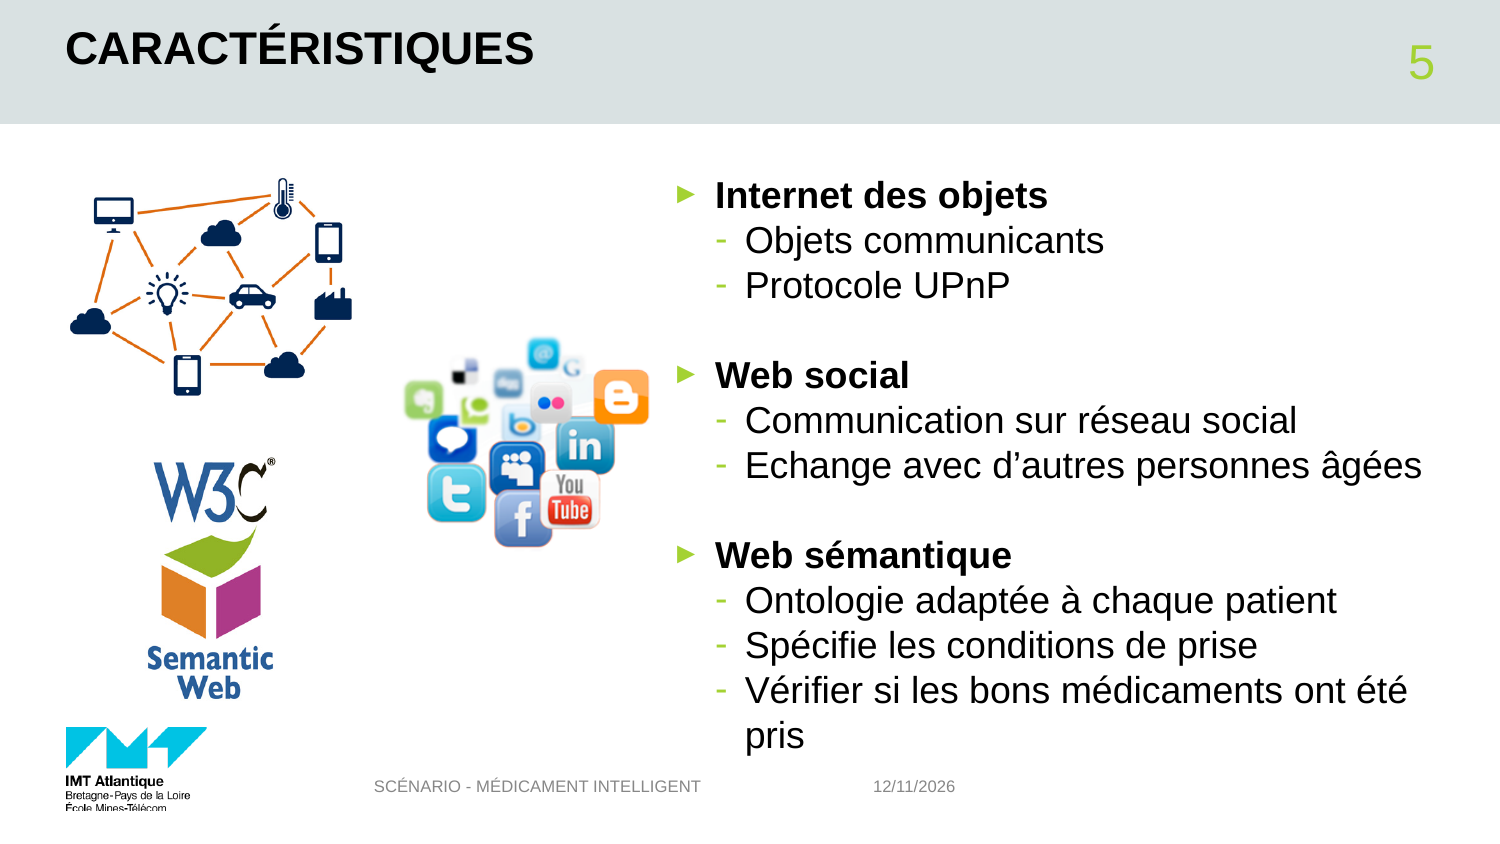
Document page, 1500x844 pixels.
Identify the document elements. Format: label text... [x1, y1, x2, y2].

title CARACTÉRISTIQUES [64, 0, 1252, 74]
slide_number 5 [1251, 35, 1437, 85]
footer Scénario - Médicament Intelligent [373, 748, 809, 797]
list Internet des objets Objets communicants Protocole UPnP Web social Communication sur réseau social Echange avec d’autres personnes âgées Web sémantique Ontologie adaptée à chaque patient Spécifie les conditions de prise Vérifier si les bons médicaments ont été pris [671, 170, 1456, 706]
list [64, 173, 1437, 715]
picture [83, 450, 339, 706]
picture [64, 170, 358, 404]
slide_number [873, 748, 1198, 797]
picture [397, 327, 659, 561]
